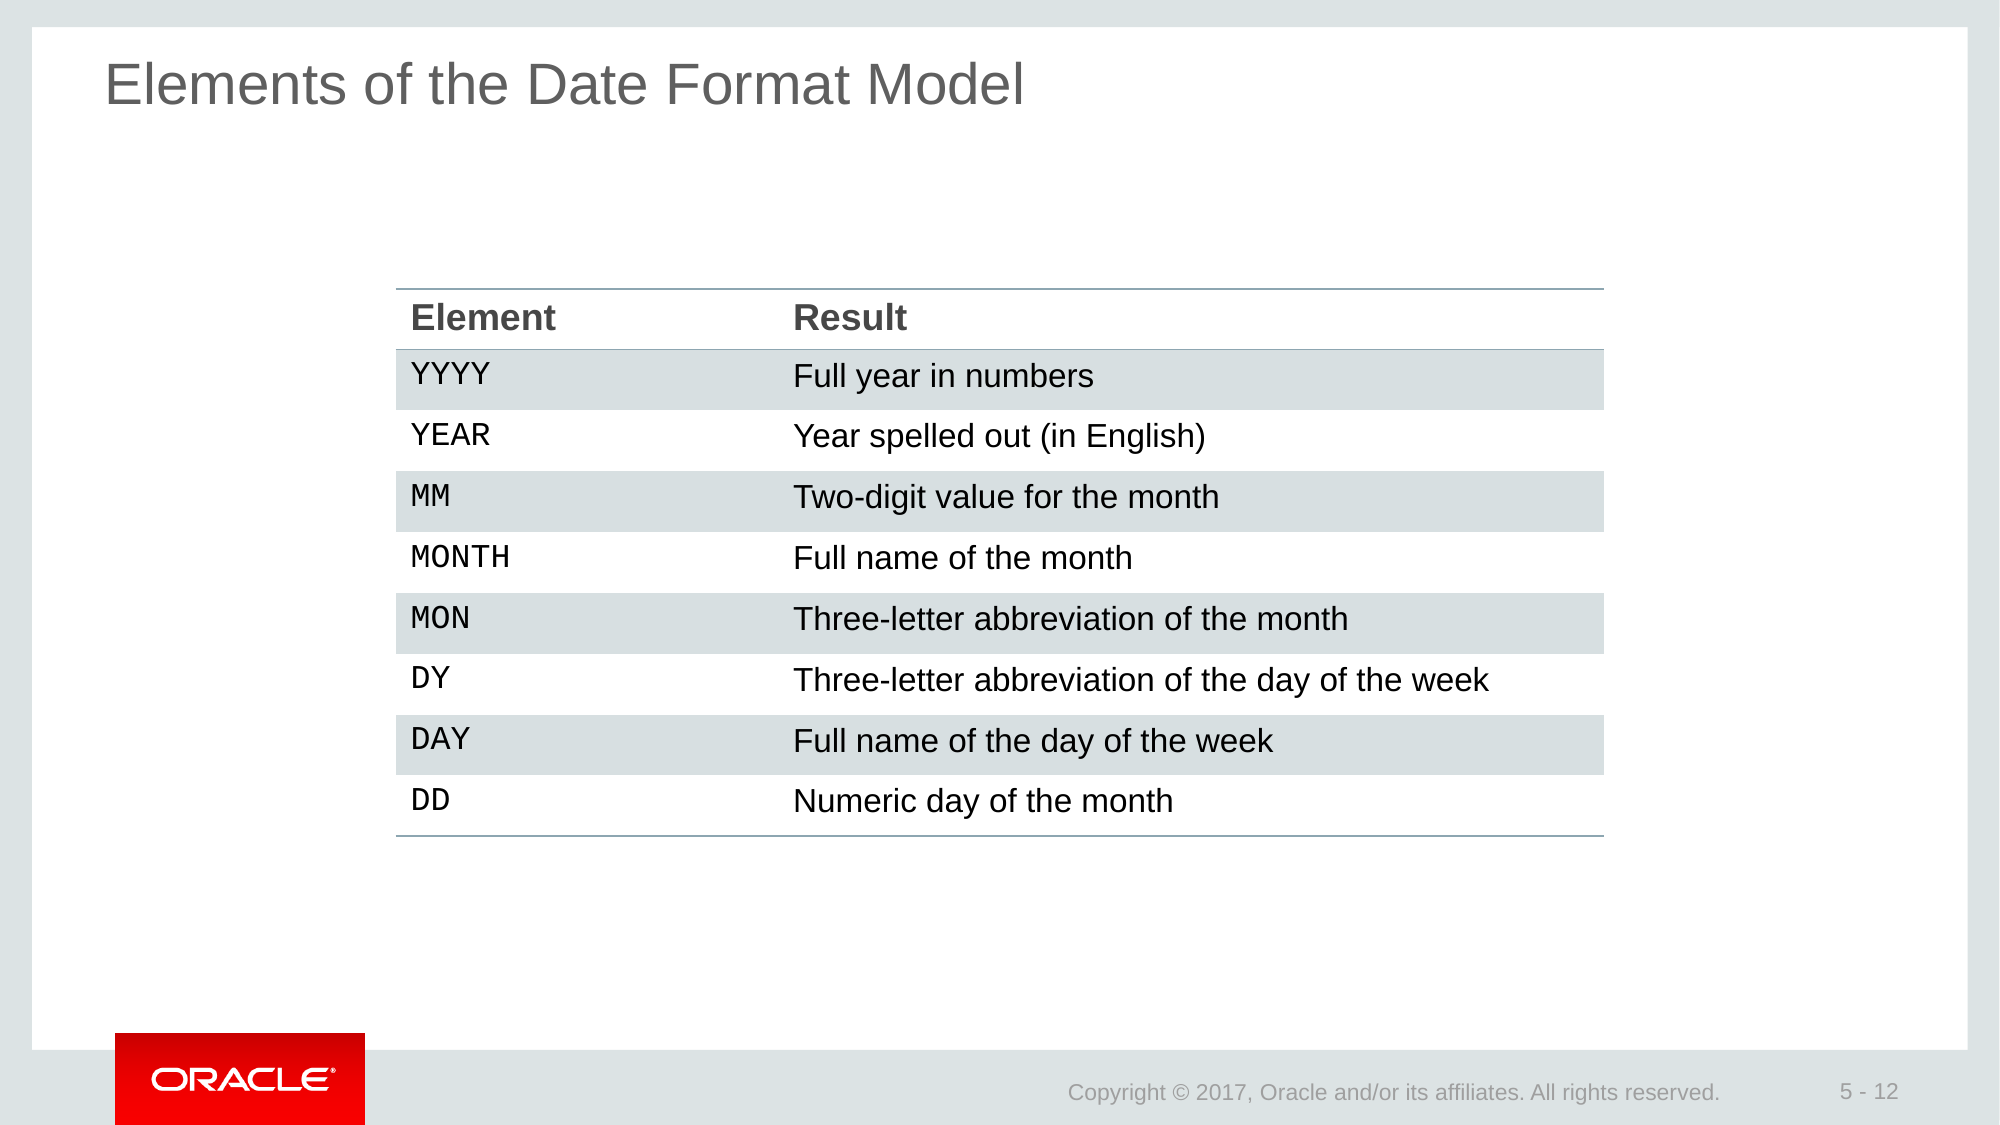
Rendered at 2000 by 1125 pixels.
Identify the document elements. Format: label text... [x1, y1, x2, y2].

table_cell Three-letter abbreviation of the day of the week [778, 654, 1604, 715]
picture [115, 1033, 365, 1125]
table_cell DY [396, 654, 778, 715]
table_cell YEAR [396, 410, 778, 471]
table_cell Full name of the month [778, 532, 1604, 593]
table_cell YYYY [396, 350, 778, 410]
table_header Element [396, 290, 778, 349]
table_cell MONTH [396, 532, 778, 593]
table_cell DAY [396, 715, 778, 775]
table_cell Three-letter abbreviation of the month [778, 593, 1604, 654]
table_cell MON [396, 593, 778, 654]
table_header Result [778, 290, 1604, 349]
table_cell Full year in numbers [778, 350, 1604, 410]
table_cell Year spelled out (in English) [778, 410, 1604, 471]
title Elements of the Date Format Model [101, 43, 1898, 188]
table_cell DD [396, 775, 778, 835]
table_cell Numeric day of the month [778, 775, 1604, 835]
table_cell Two-digit value for the month [778, 471, 1604, 532]
table_cell MM [396, 471, 778, 532]
table_cell Full name of the day of the week [778, 715, 1604, 775]
